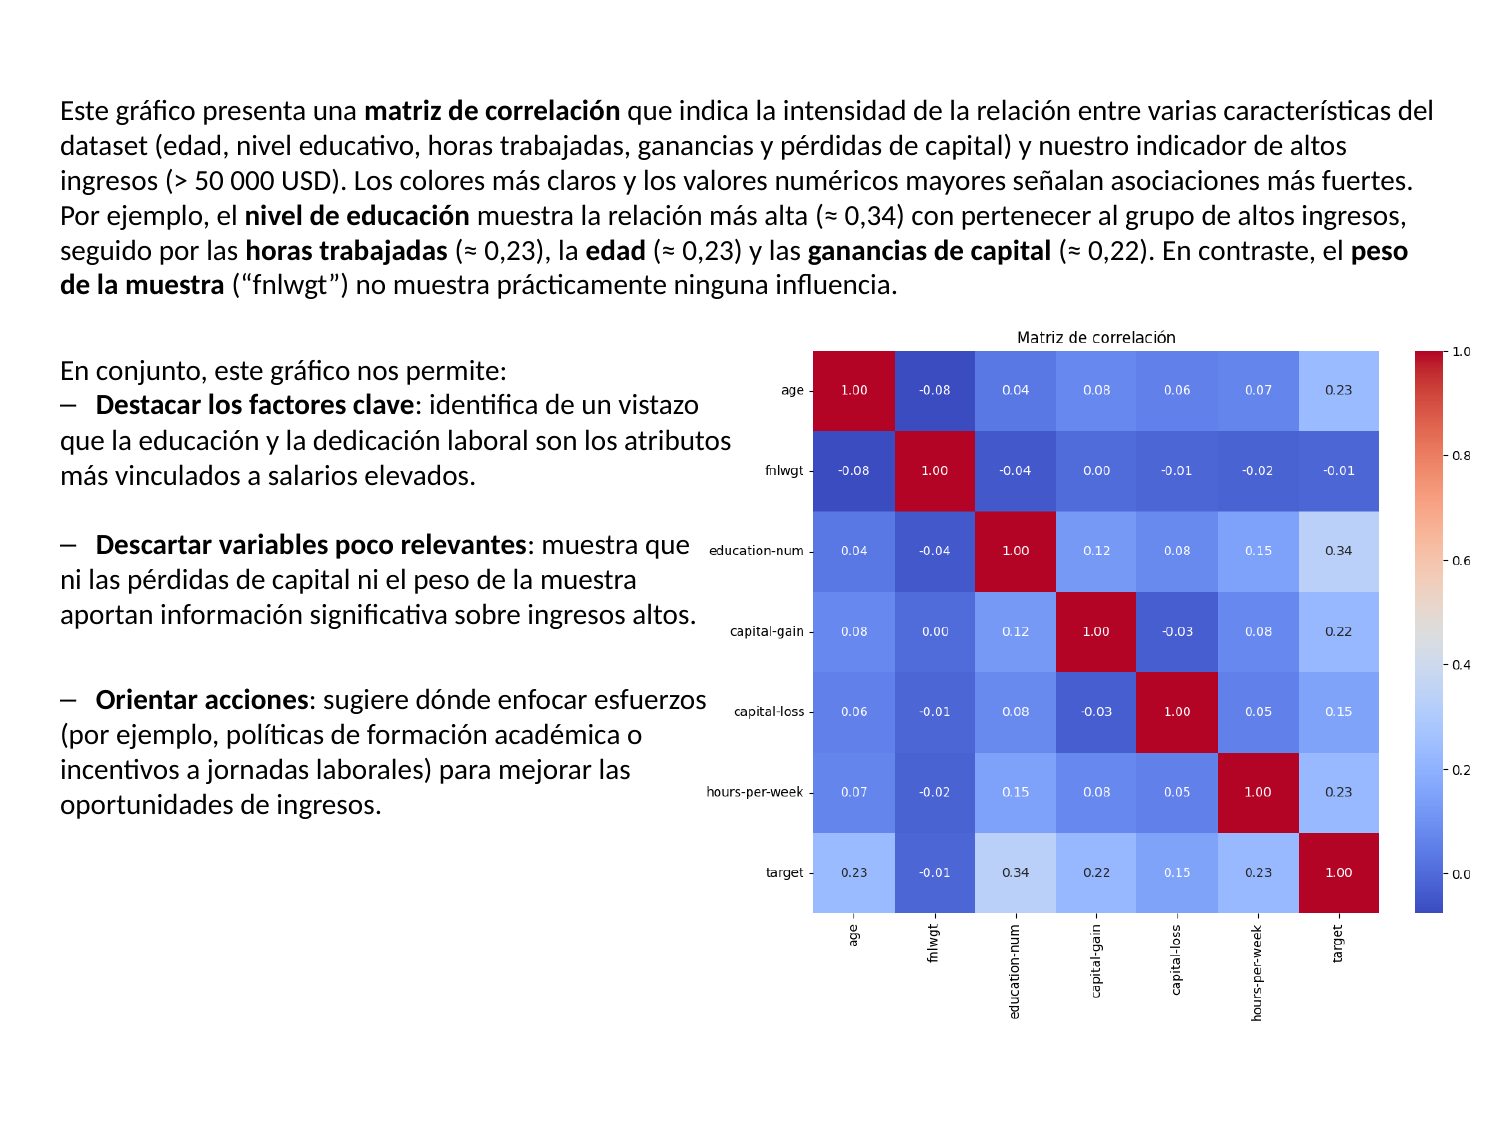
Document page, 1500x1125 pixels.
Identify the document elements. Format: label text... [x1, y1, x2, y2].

text_box Este gráfico presenta una matriz de correlación que indica la intensidad de la relación entre varias características del dataset (edad, nivel educativo, horas trabajadas, ganancias y pérdidas de capital) y nuestro indicador de altos ingresos (> 50 000 USD). Los colores más claros y los valores numéricos mayores señalan asociaciones más fuertes. Por ejemplo, el nivel de educación muestra la relación más alta (≈ 0,34) con pertenecer al grupo de altos ingresos, seguido por las horas trabajadas (≈ 0,23), la edad (≈ 0,23) y las ganancias de capital (≈ 0,22). En contraste, el peso de la muestra (“fnlwgt”) no muestra prácticamente ninguna influencia. En conjunto, este gráfico nos permite: Destacar los factores clave: identifica de un vistazo que la educación y la dedicación laboral son los atributos más vinculados a salarios elevados. Descartar variables poco relevantes: muestra que ni las pérdidas de capital ni el peso de la muestra aportan información significativa sobre ingresos altos. Orientar acciones: sugiere dónde enfocar esfuerzos (por ejemplo, políticas de formación académica o incentivos a jornadas laborales) para mejorar las oportunidades de ingresos. [45, 83, 1456, 828]
picture [697, 321, 1480, 1029]
